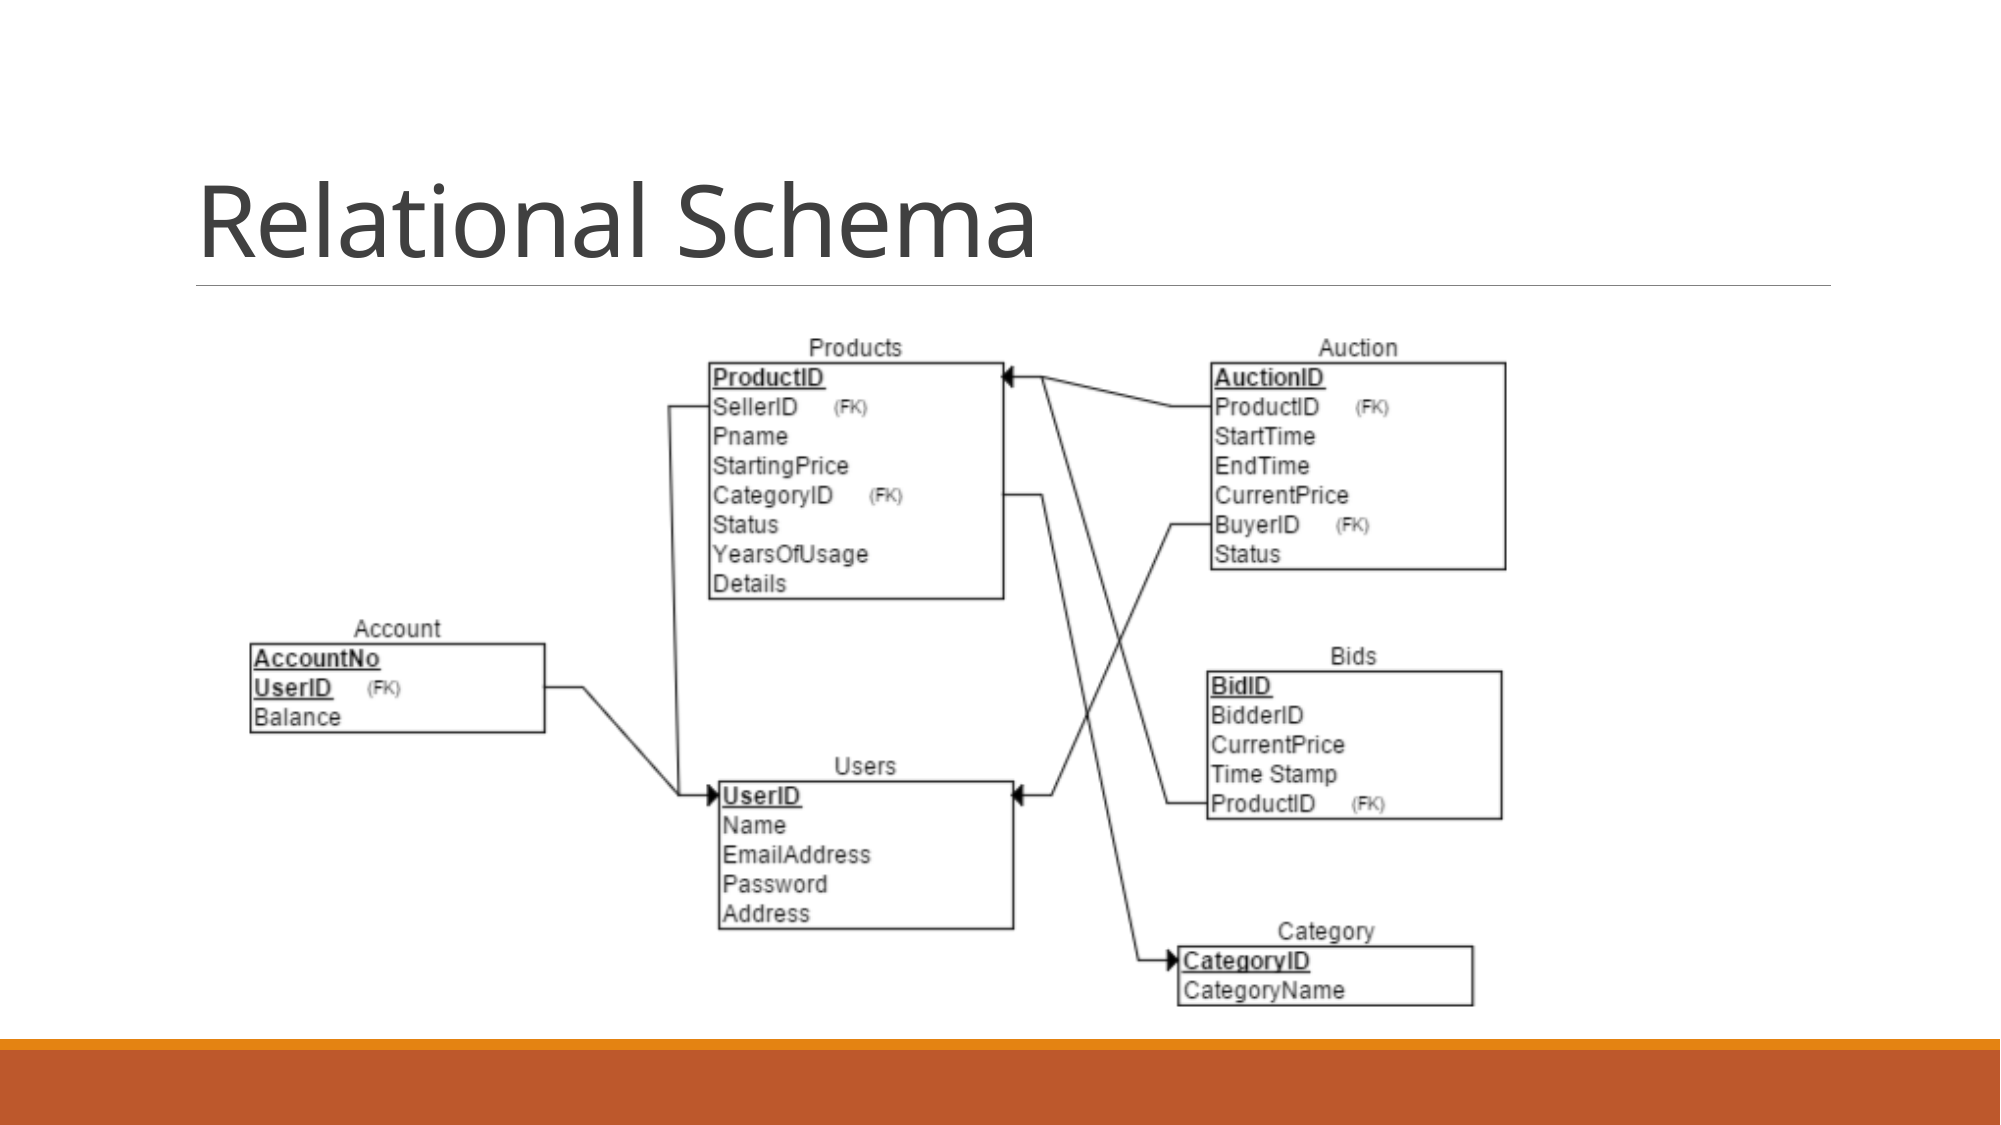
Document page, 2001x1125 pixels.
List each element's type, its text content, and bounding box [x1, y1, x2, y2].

title Relational Schema [180, 47, 1830, 285]
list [201, 284, 1557, 1056]
